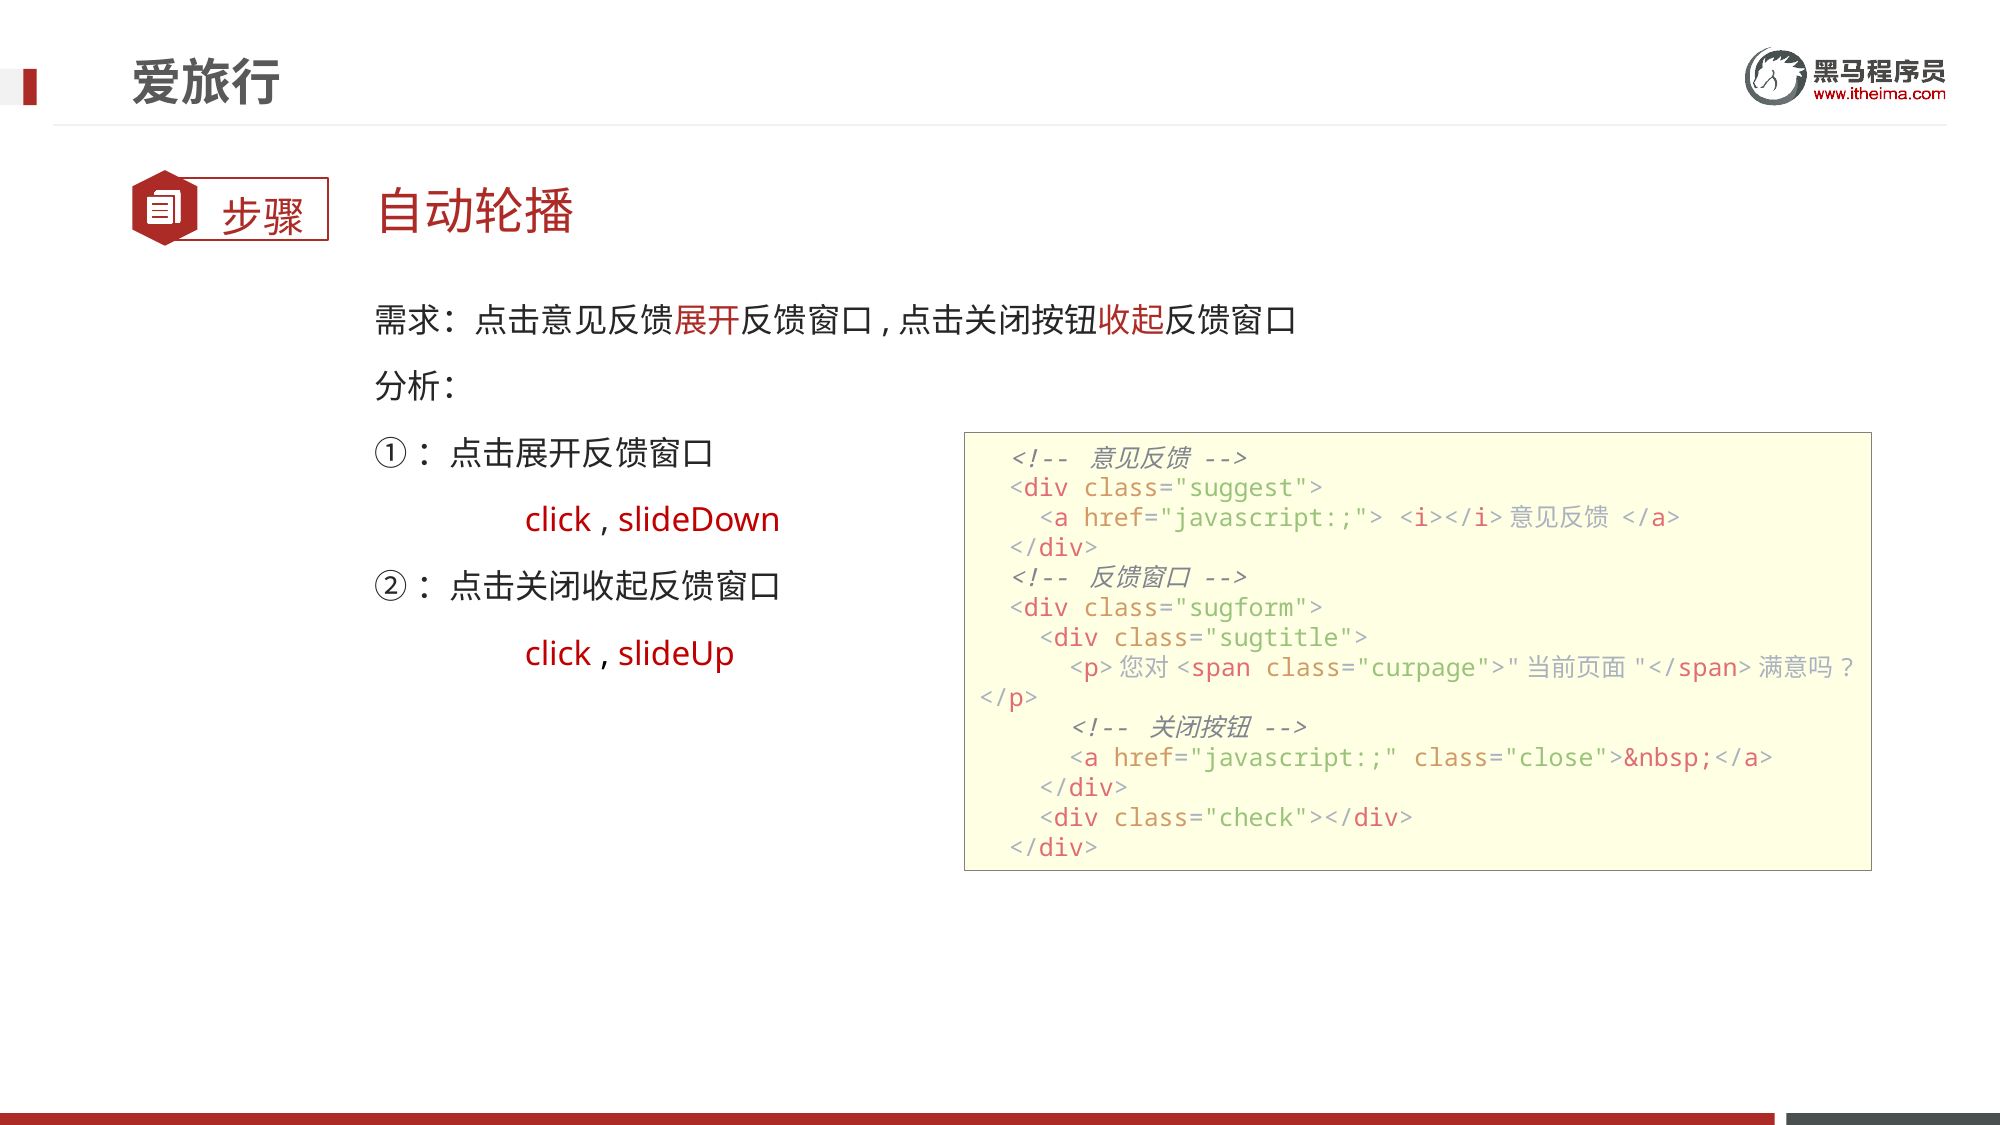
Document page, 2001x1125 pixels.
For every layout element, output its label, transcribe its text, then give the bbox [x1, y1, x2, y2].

picture [147, 190, 181, 224]
picture [1744, 46, 1946, 106]
list 自动轮播 [360, 166, 1872, 252]
title 爱旅行 [116, 38, 1556, 124]
list 需求：点击意见反馈展开反馈窗口,点击关闭按钮收起反馈窗口 分析： ①：点击展开反馈窗口 click , slideDown ②：点击关闭收起反馈窗口 click , slideUp [360, 271, 1872, 964]
text_box <!-- 意见反馈 --> <div class="suggest"> <a href="javascript:;"> <i></i>意见反馈 </a> </div> <!-- 反馈窗口 --> <div class="sugform"> <div class="sugtitle"> <p>您对<span class="curpage">"当前页面"</span>满意吗?</p> <!-- 关闭按钮 --> <a href="javascript:;" class="close">&nbsp;</a> </div> <div class="check"></div> </div> [962, 431, 1874, 873]
